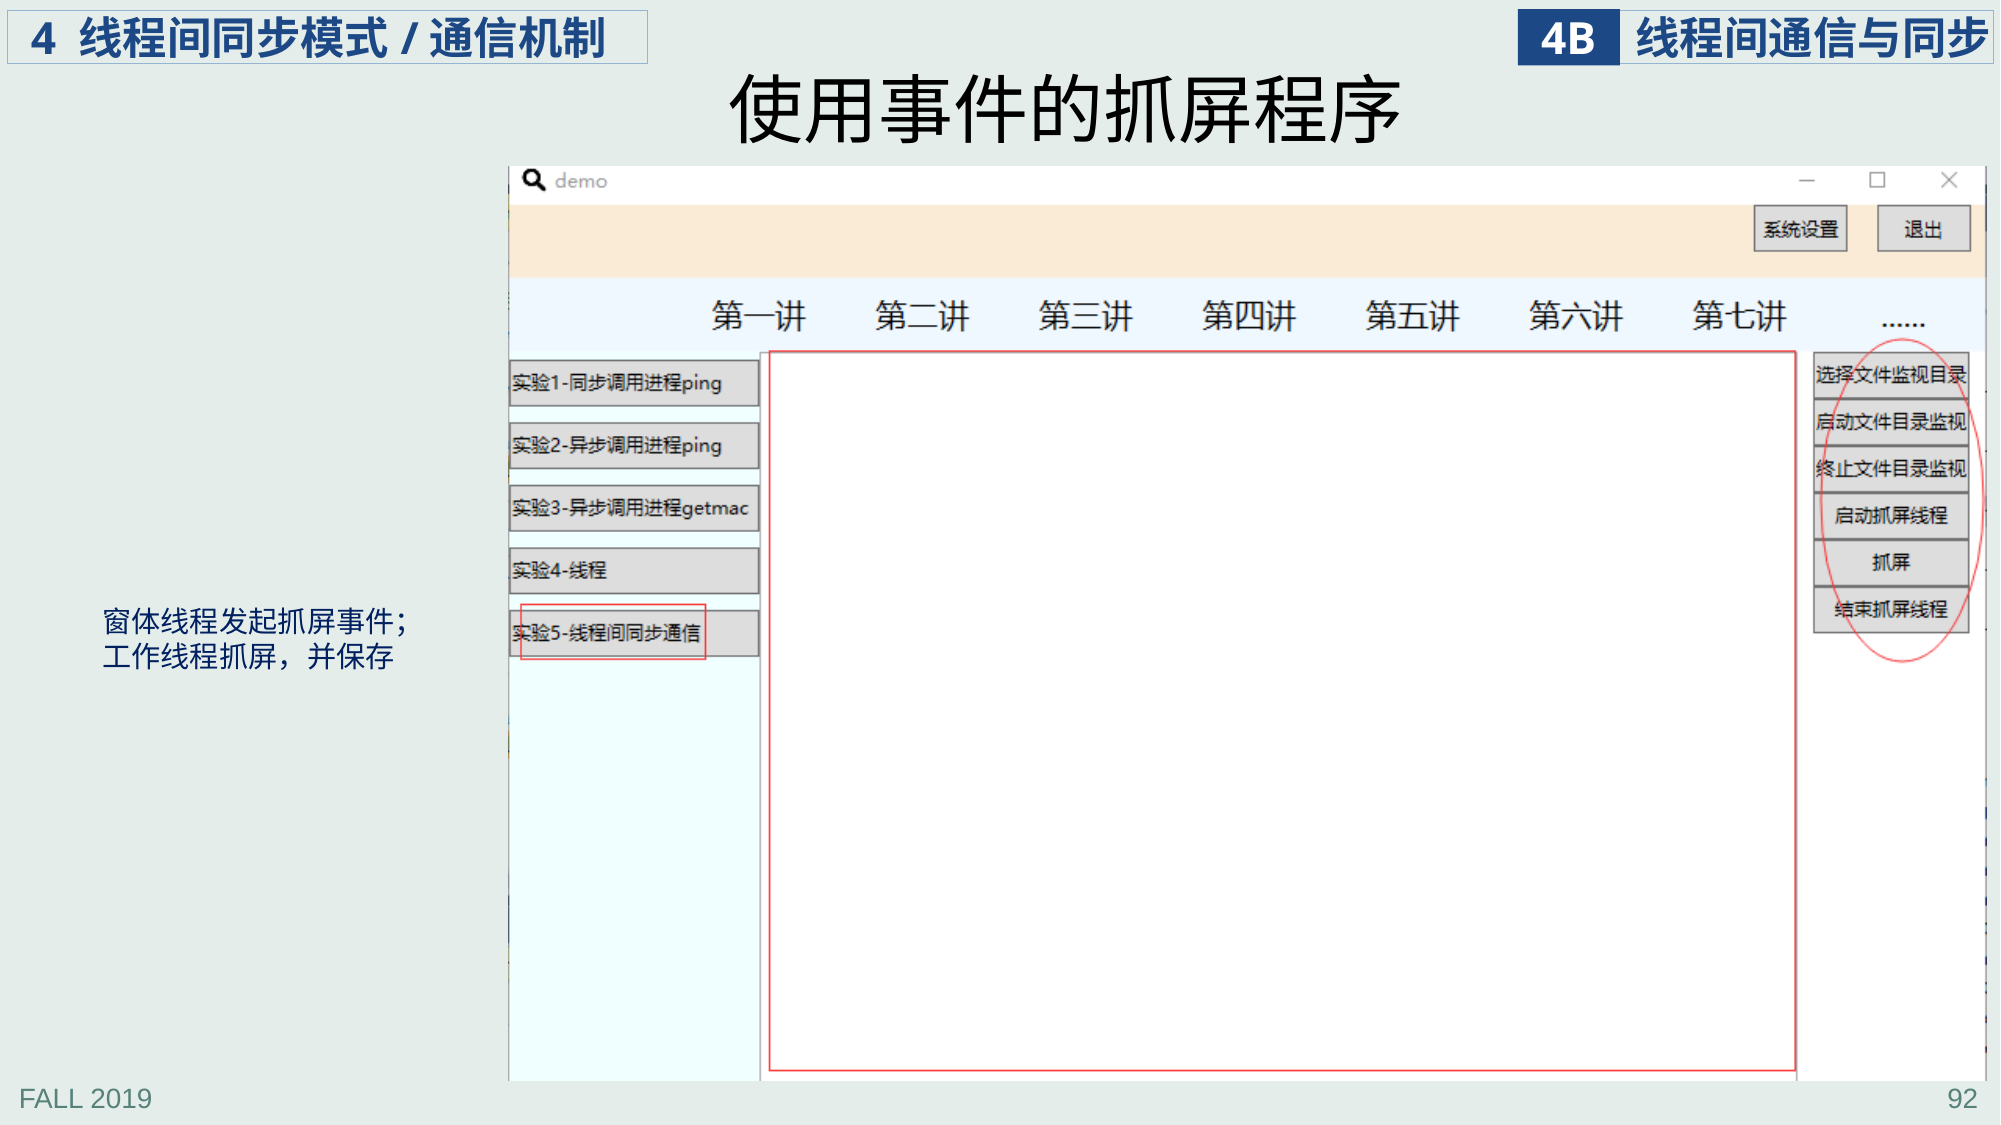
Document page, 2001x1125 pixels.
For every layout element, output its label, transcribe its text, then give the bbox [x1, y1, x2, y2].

title 使用事件的抓屏程序 [717, 48, 1468, 164]
picture [508, 166, 1987, 1081]
text_box 窗体线程发起抓屏事件； 工作线程抓屏，并保存 [87, 596, 503, 681]
